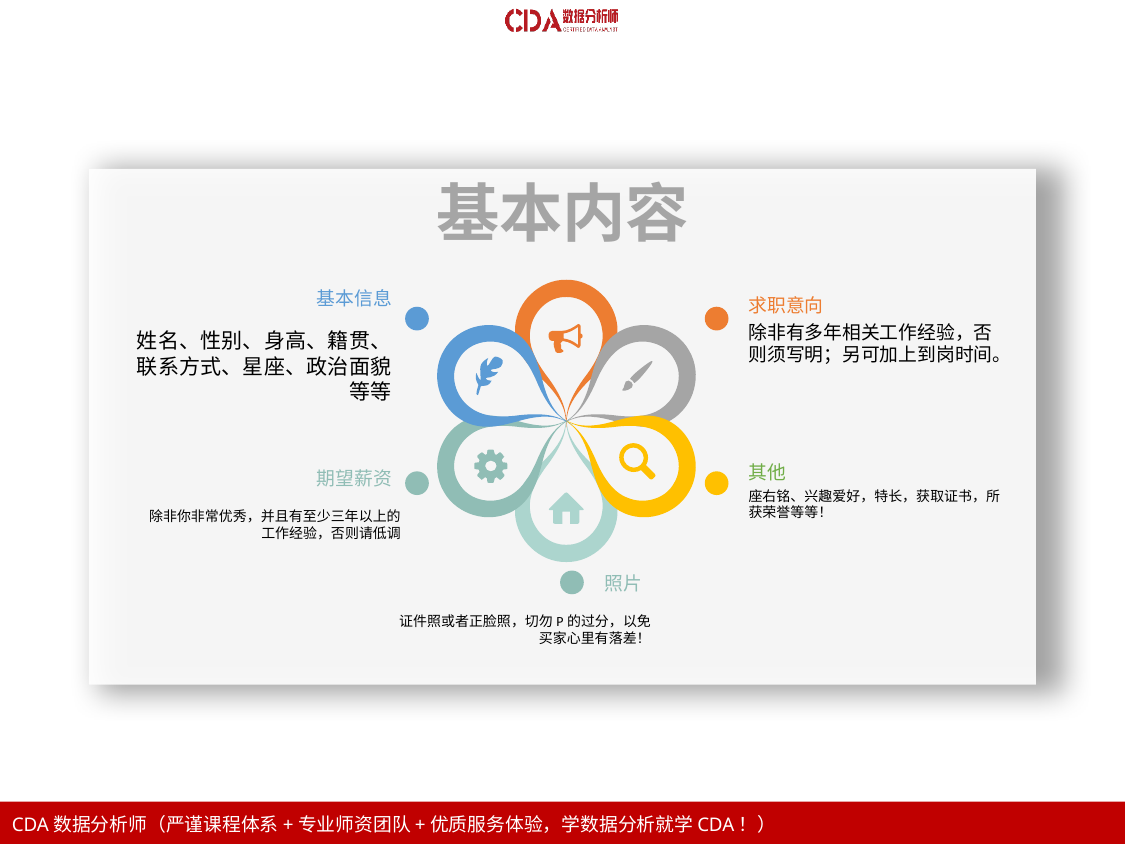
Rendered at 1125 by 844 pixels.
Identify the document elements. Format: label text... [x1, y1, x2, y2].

text_box [415, 471, 429, 496]
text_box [728, 449, 1019, 564]
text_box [115, 279, 406, 416]
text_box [365, 568, 665, 670]
text_box [88, 168, 1037, 686]
text_box 基本内容 [427, 168, 698, 254]
picture [505, 8, 618, 32]
text_box [704, 471, 728, 496]
text_box [704, 306, 728, 331]
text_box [437, 279, 696, 563]
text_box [115, 462, 415, 564]
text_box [728, 291, 1019, 403]
text_box [406, 306, 429, 331]
